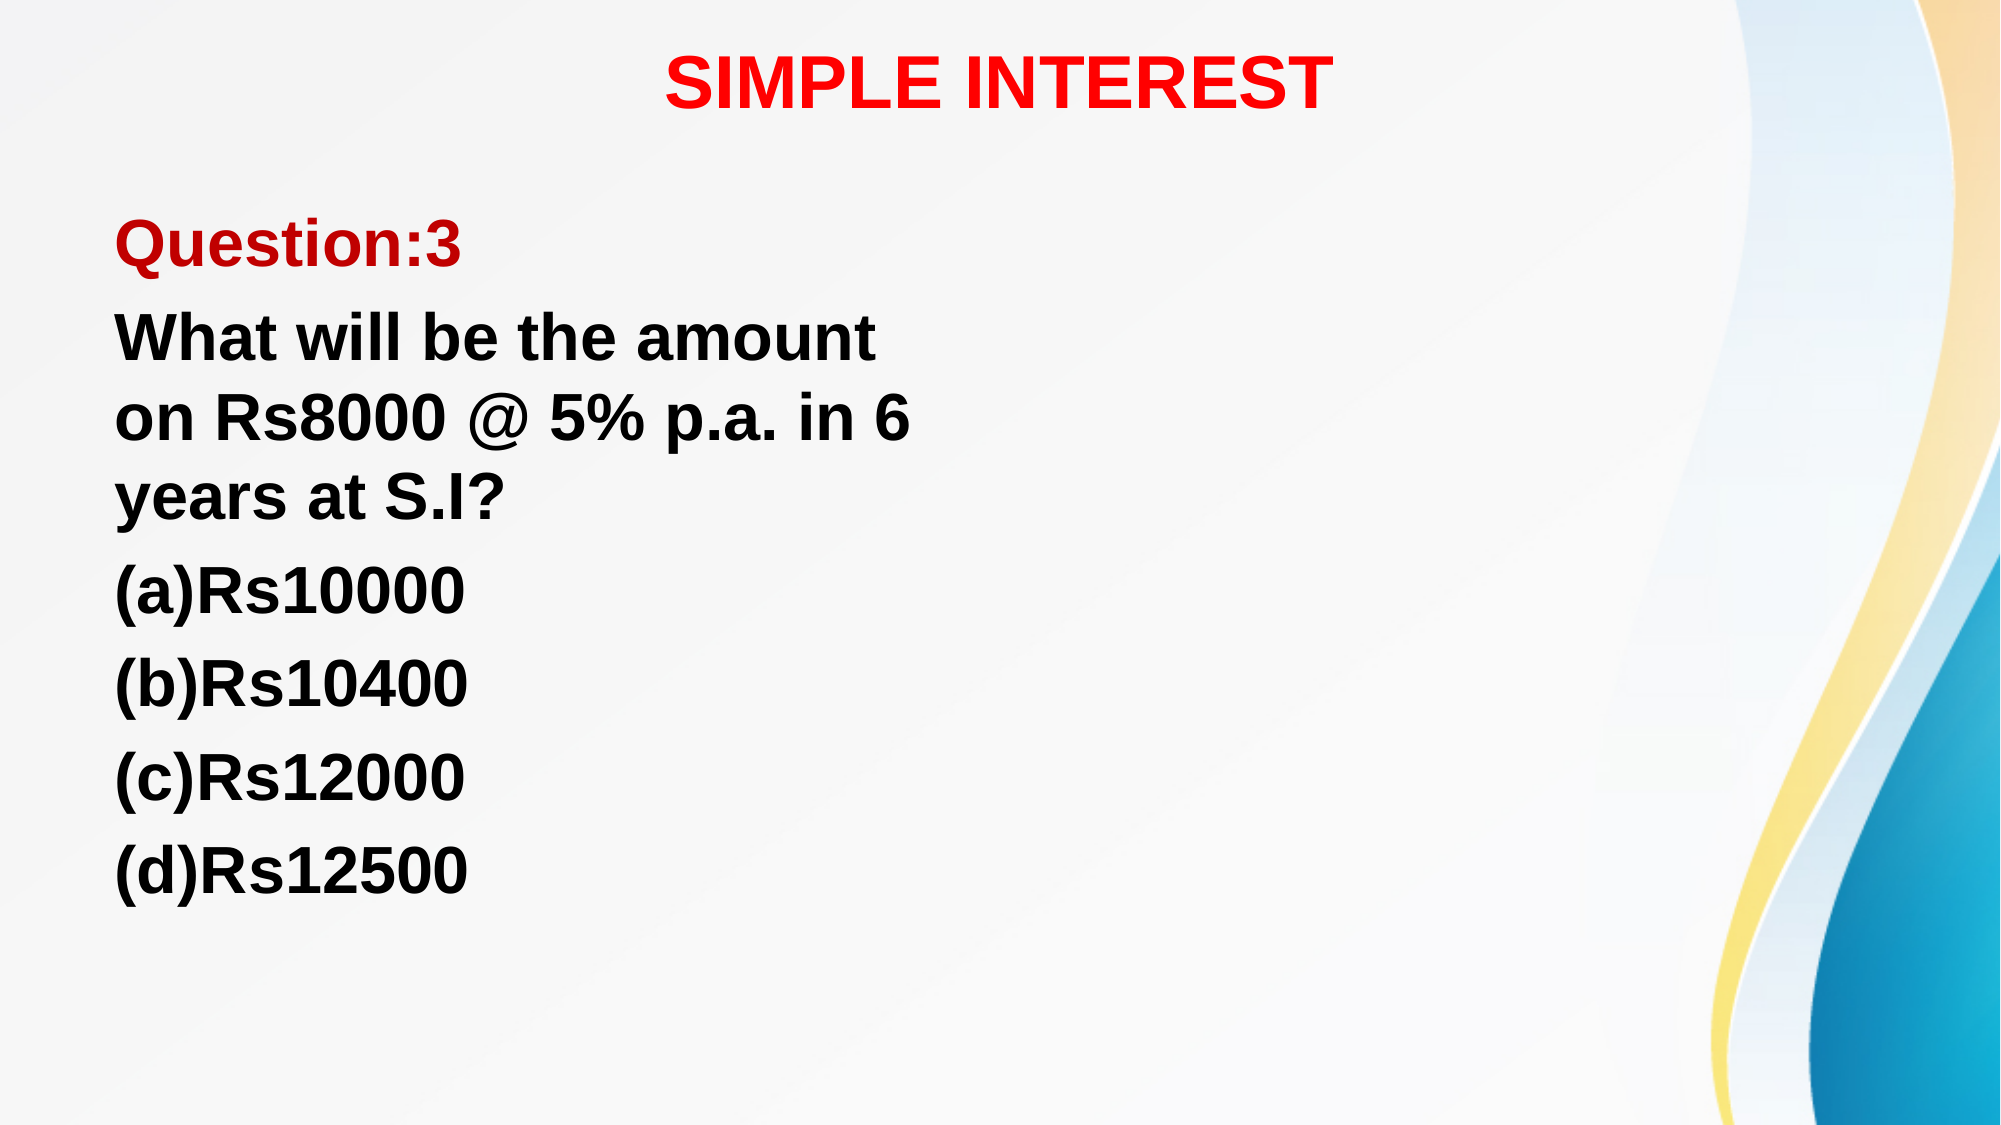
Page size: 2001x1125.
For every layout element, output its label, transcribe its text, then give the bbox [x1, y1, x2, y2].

list Question:3 What will be the amount on Rs8000 @ 5% p.a. in 6 years at S.I? (a)Rs10000 (b)Rs10400 (c)Rs12000 (d)Rs12500 [99, 192, 984, 1006]
title SIMPLE INTEREST [99, 30, 1901, 127]
picture [0, 0, 2001, 1125]
